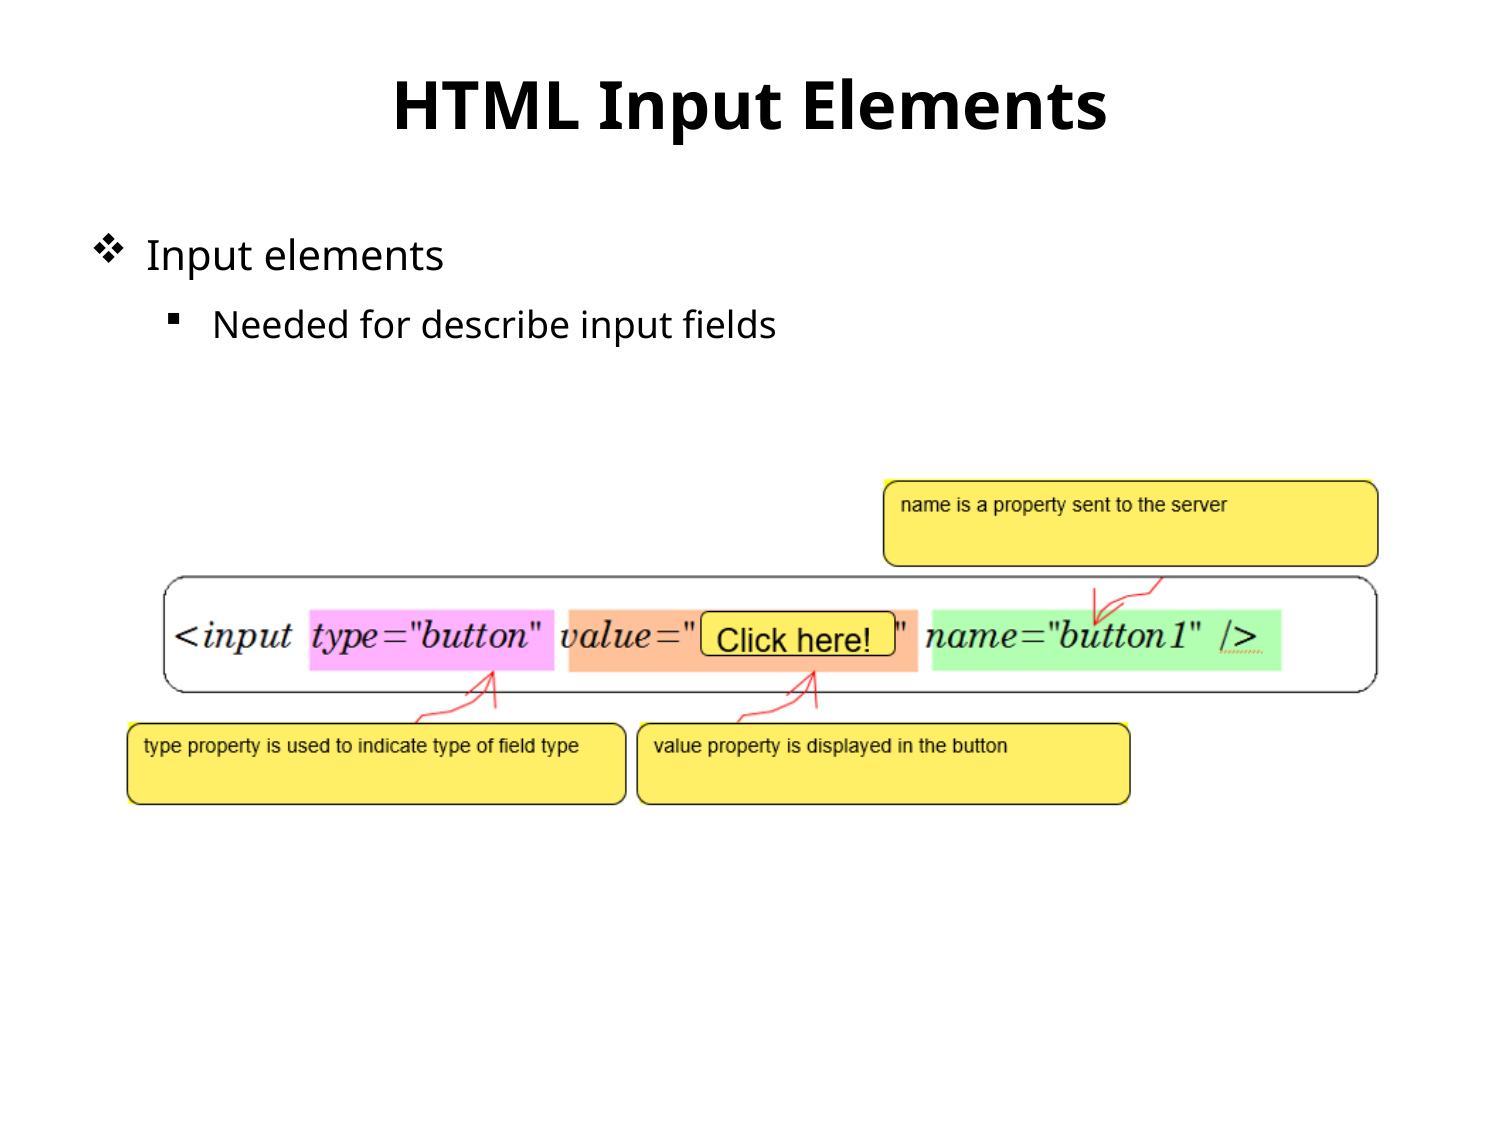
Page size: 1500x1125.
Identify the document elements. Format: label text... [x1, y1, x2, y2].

picture [107, 448, 1393, 819]
title HTML Input Elements [75, 45, 1425, 161]
list Input elements Needed for describe input fields [75, 196, 1425, 1071]
